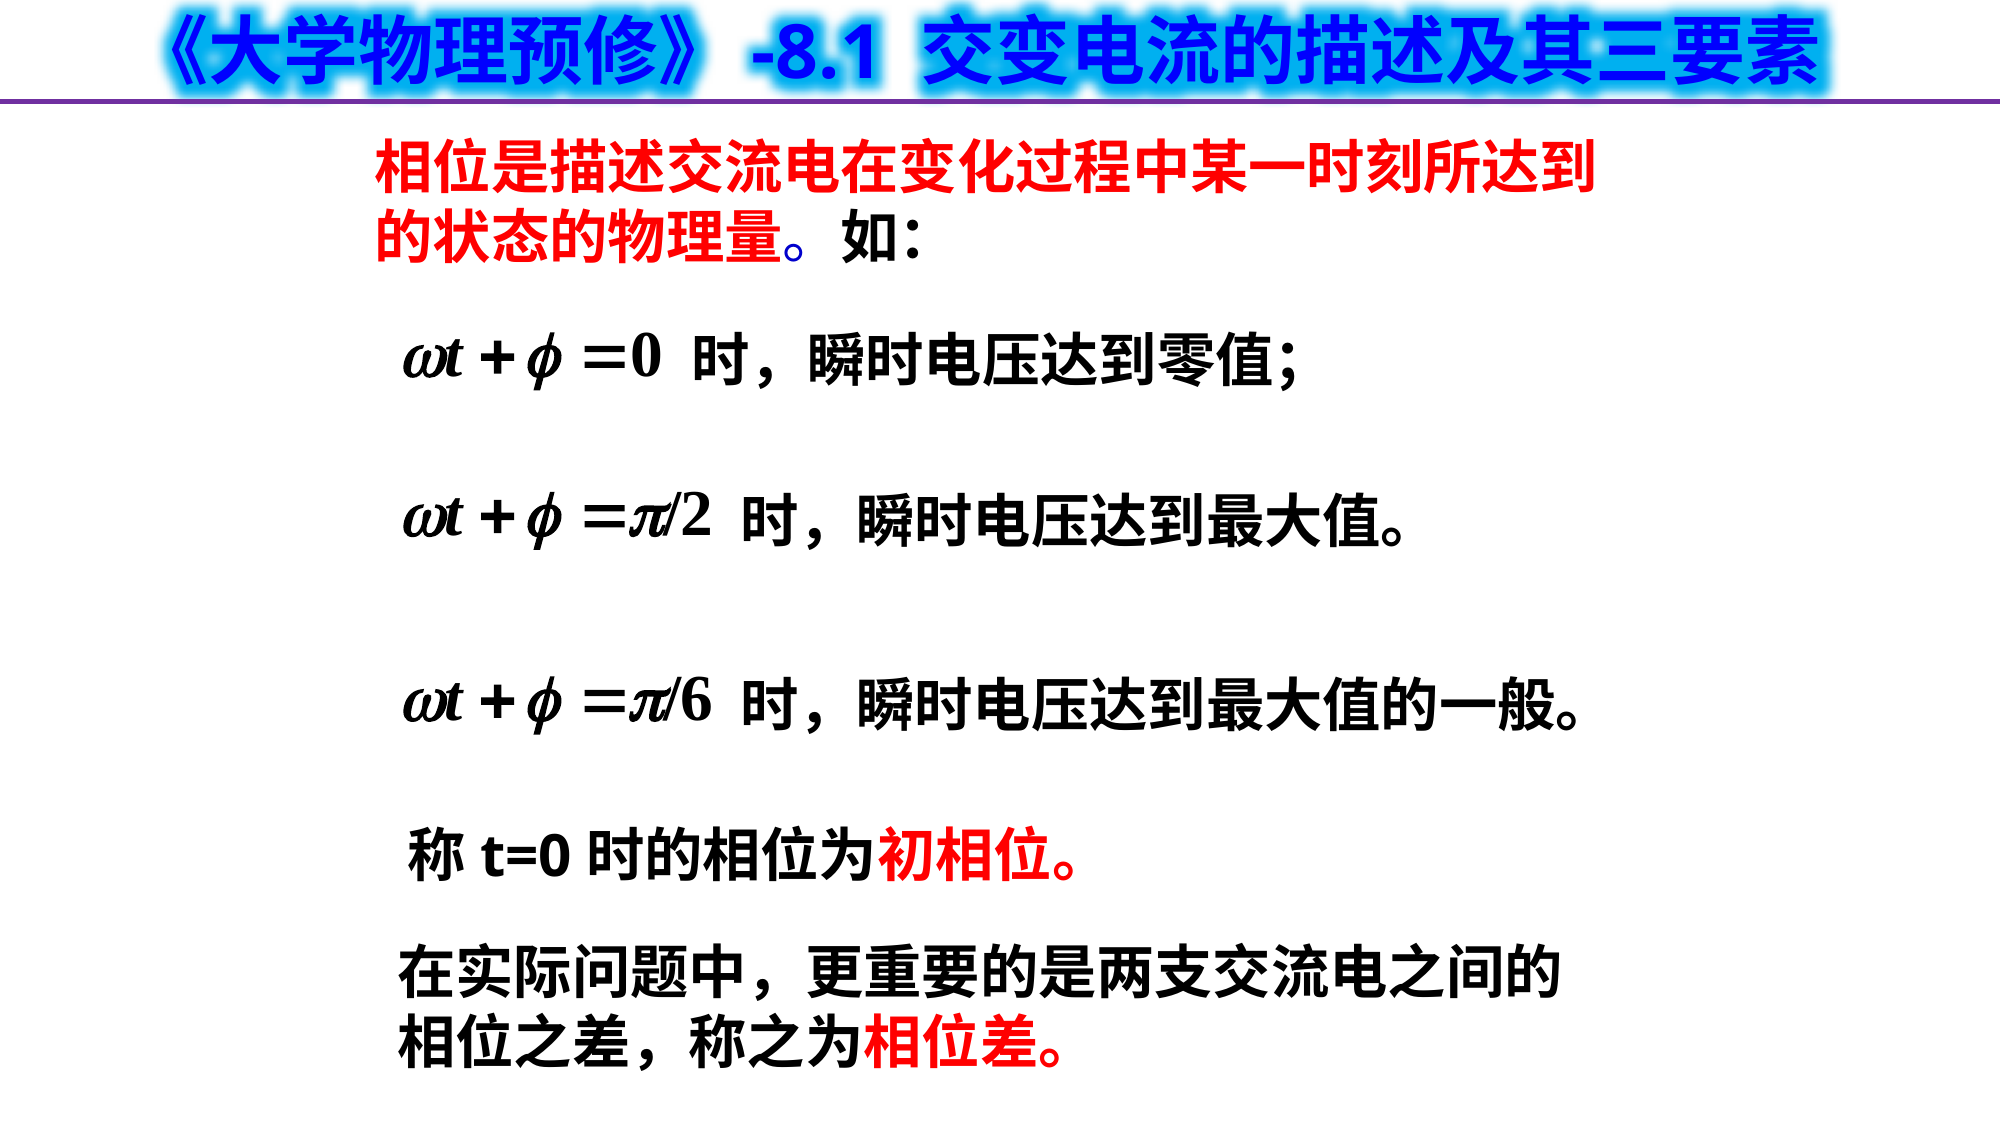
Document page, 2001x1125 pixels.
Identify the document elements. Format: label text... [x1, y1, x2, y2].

text_box 在实际问题中，更重要的是两支交流电之间的相位之差，称之为相位差。 [382, 928, 1594, 1083]
text_box 称t=0时的相位为初相位。 [393, 811, 1377, 896]
text_box 时，瞬时电压达到最大值。 [726, 477, 1559, 562]
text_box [393, 316, 1510, 404]
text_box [393, 660, 1622, 748]
text_box 相位是描述交流电在变化过程中某一时刻所达到的状态的物理量。如： [360, 123, 1616, 278]
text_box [393, 475, 726, 563]
